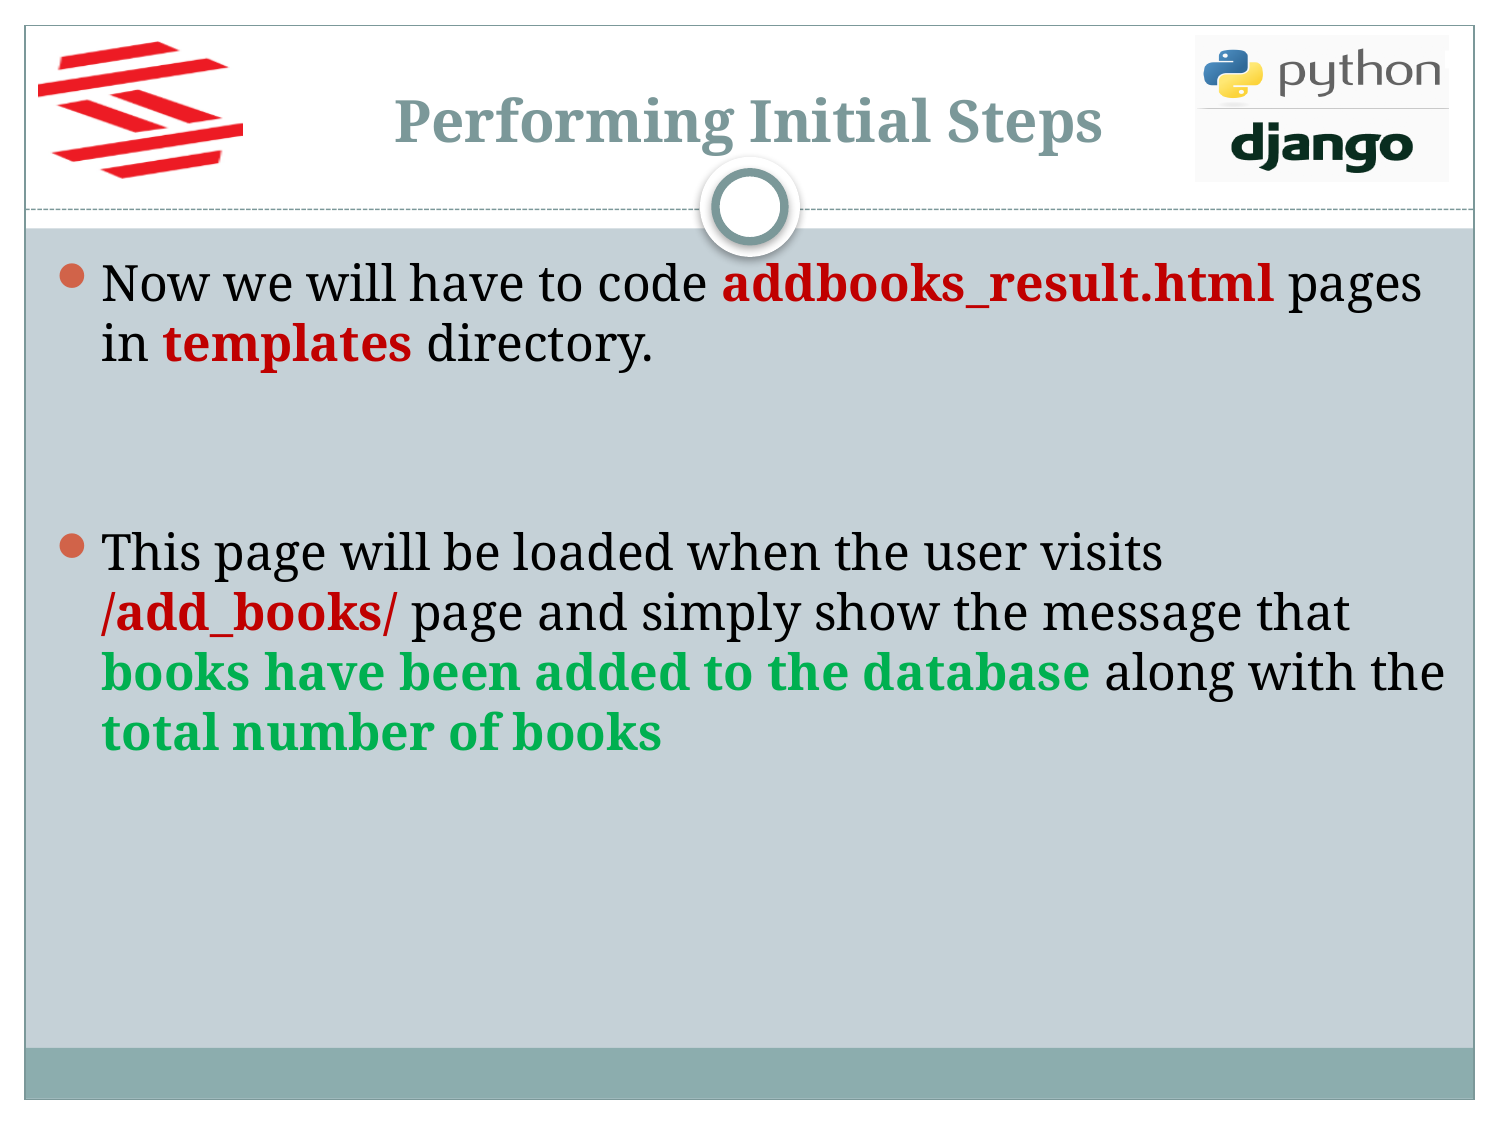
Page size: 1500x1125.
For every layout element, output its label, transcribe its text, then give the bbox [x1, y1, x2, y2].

title Performing Initial Steps [237, 37, 1190, 162]
list Now we will have to code addbooks_result.html pages in templates directory. This page will be loaded when the user visits /add_books/ page and simply show the message that books have been added to the database along with the total number of books [41, 243, 1471, 1125]
picture [37, 40, 243, 185]
picture [1195, 34, 1449, 183]
